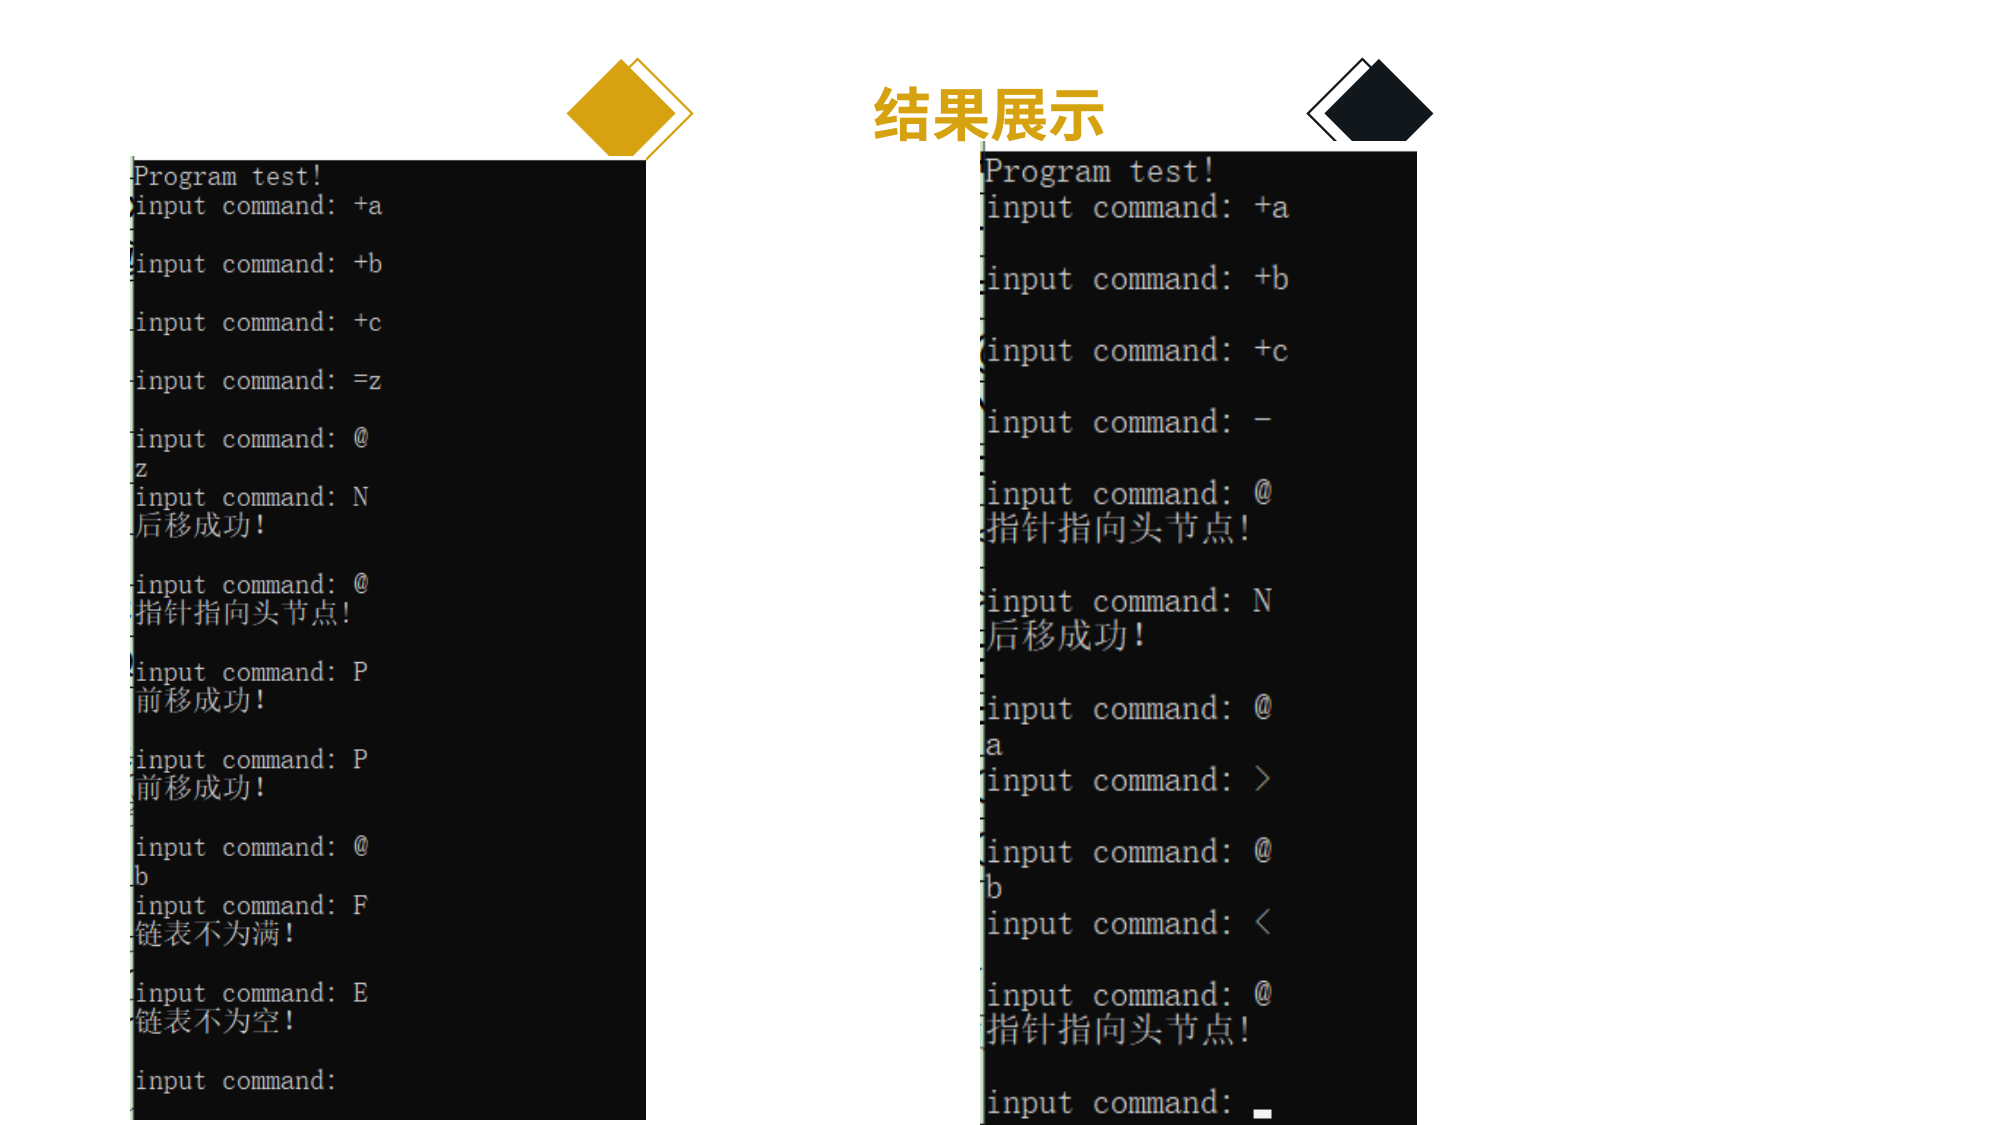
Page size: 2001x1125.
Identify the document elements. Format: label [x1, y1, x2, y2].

picture [980, 141, 1417, 1125]
picture [130, 156, 646, 1120]
text_box [566, 58, 1434, 168]
